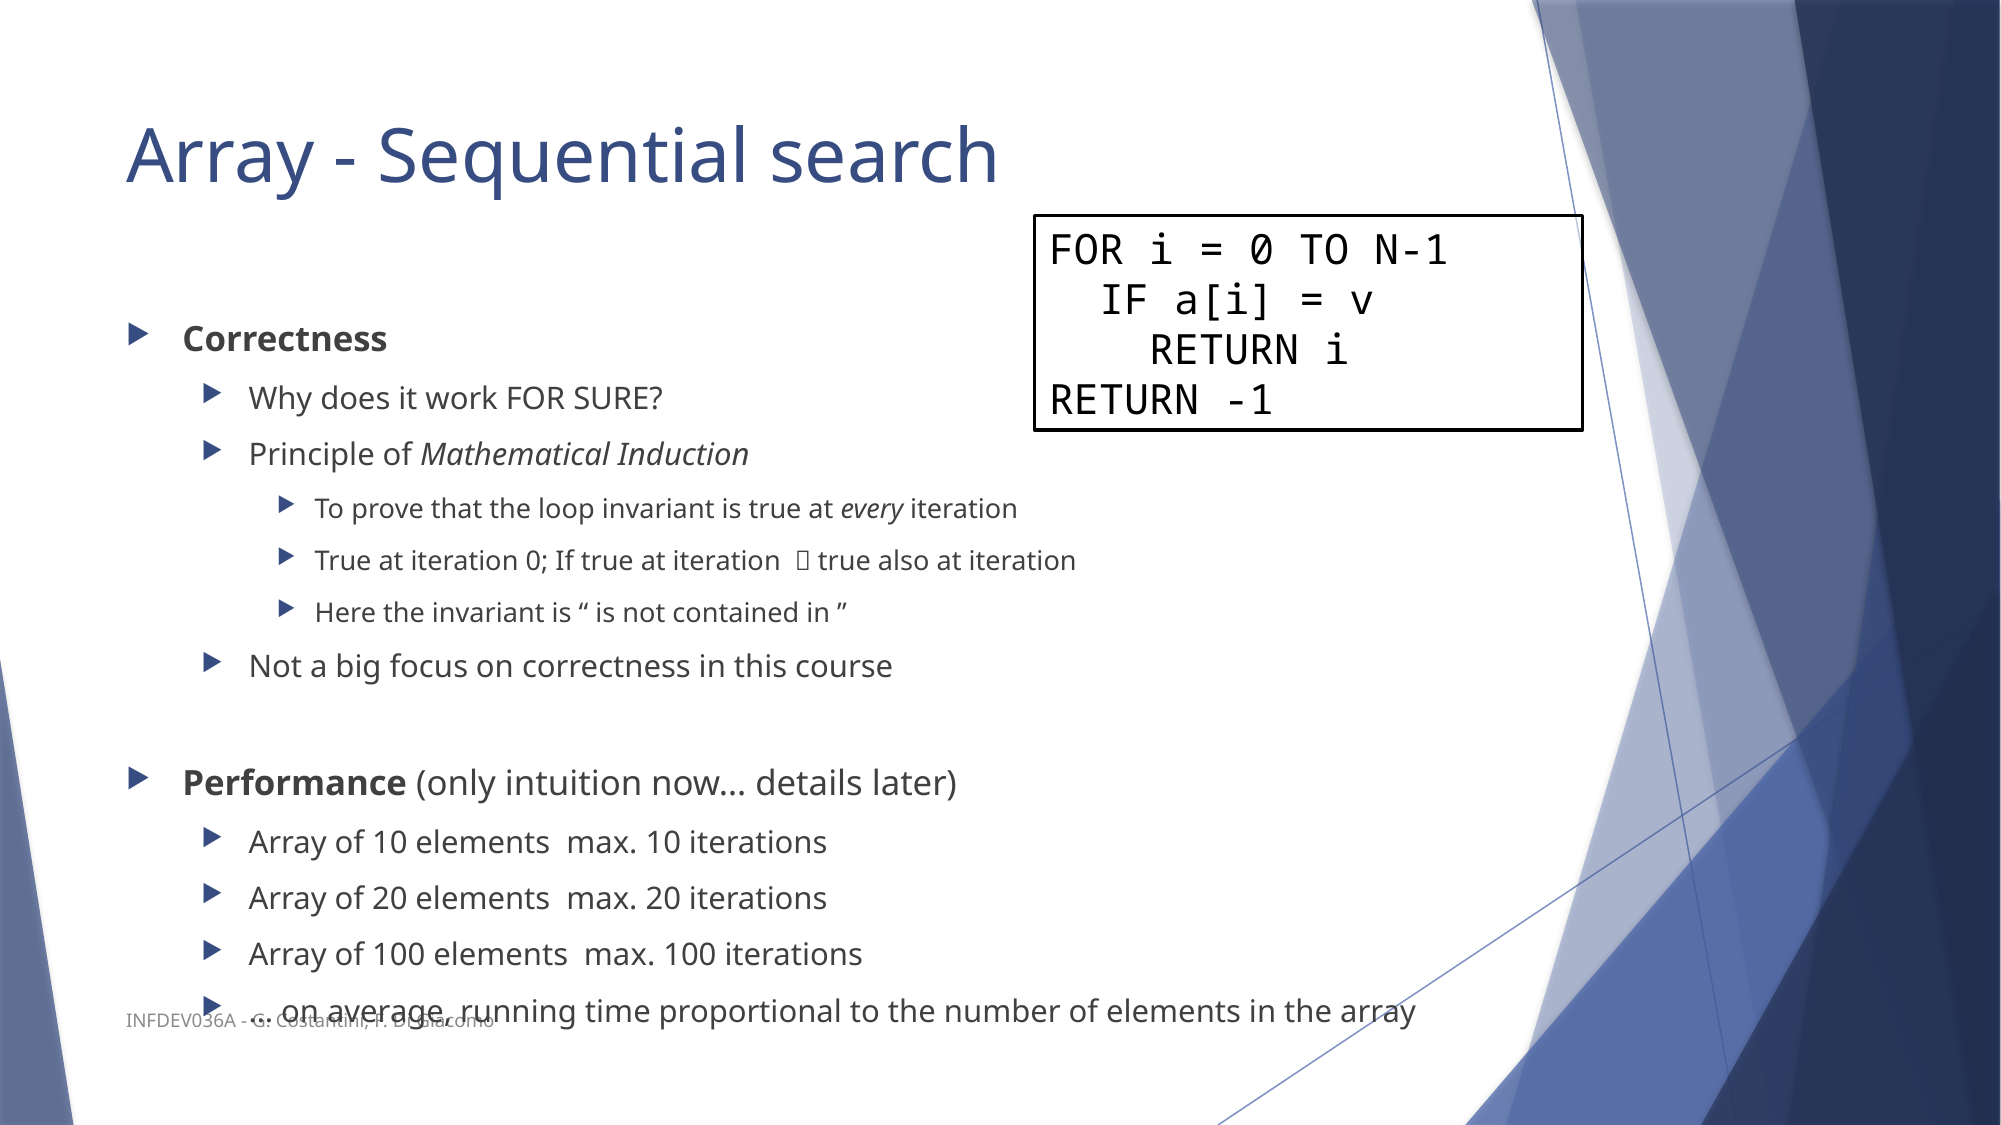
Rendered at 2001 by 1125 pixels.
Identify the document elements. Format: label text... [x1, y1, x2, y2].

text_box FOR i = 0 TO N-1 IF a[i] = v RETURN i RETURN -1 [1033, 214, 1584, 432]
title Array - Sequential search [111, 99, 1522, 317]
footer INFDEV036A - G. Costantini, F. Di Giacomo [111, 991, 1145, 1051]
